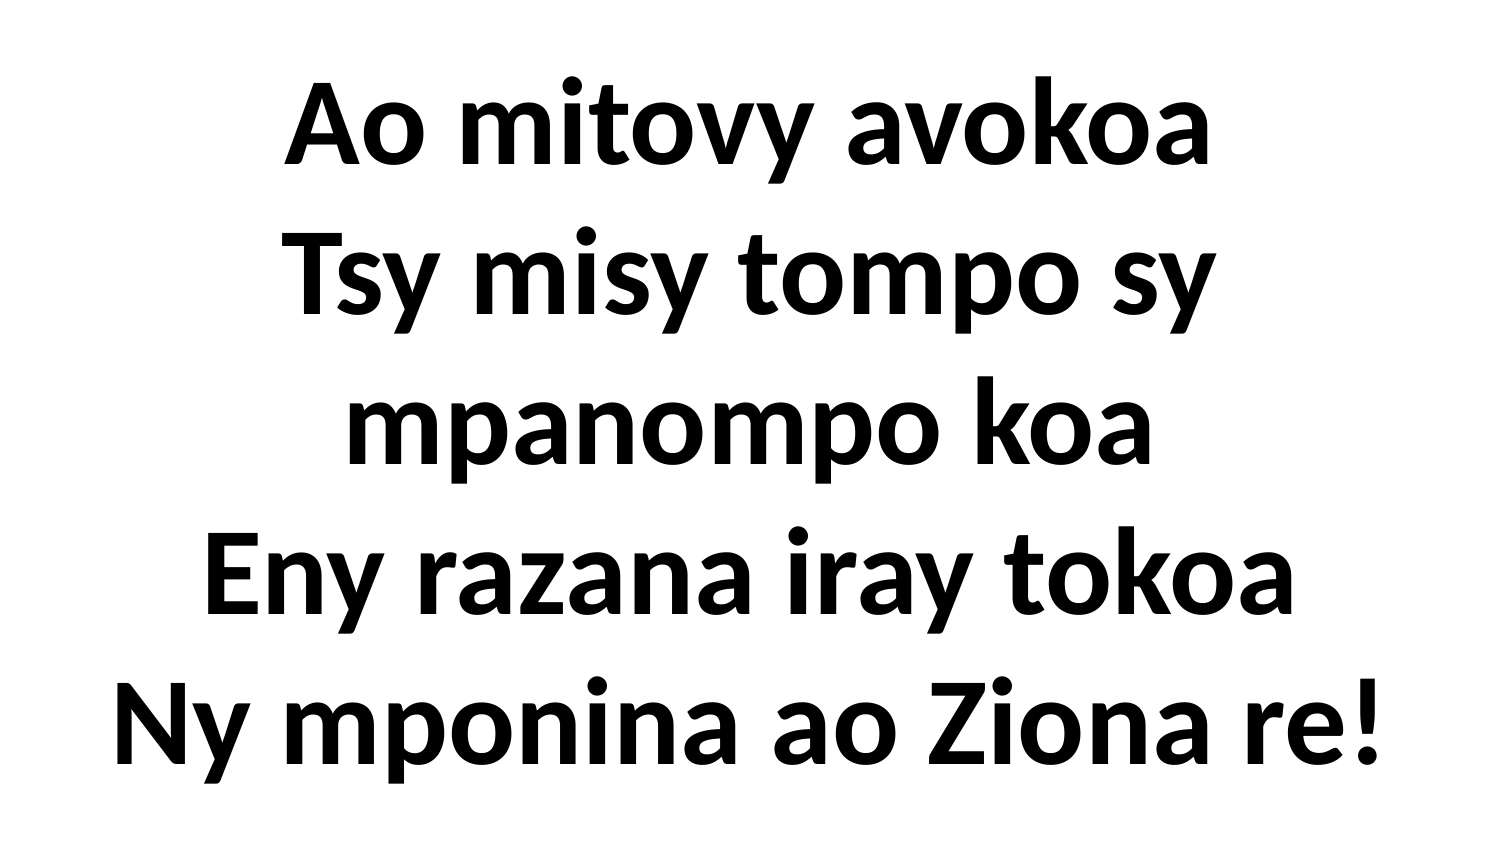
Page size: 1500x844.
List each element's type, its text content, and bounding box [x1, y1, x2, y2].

text_box Ao mitovy avokoa Tsy misy tompo sy mpanompo koa Eny razana iray tokoa Ny mponina ao Ziona re! [0, 32, 1500, 797]
